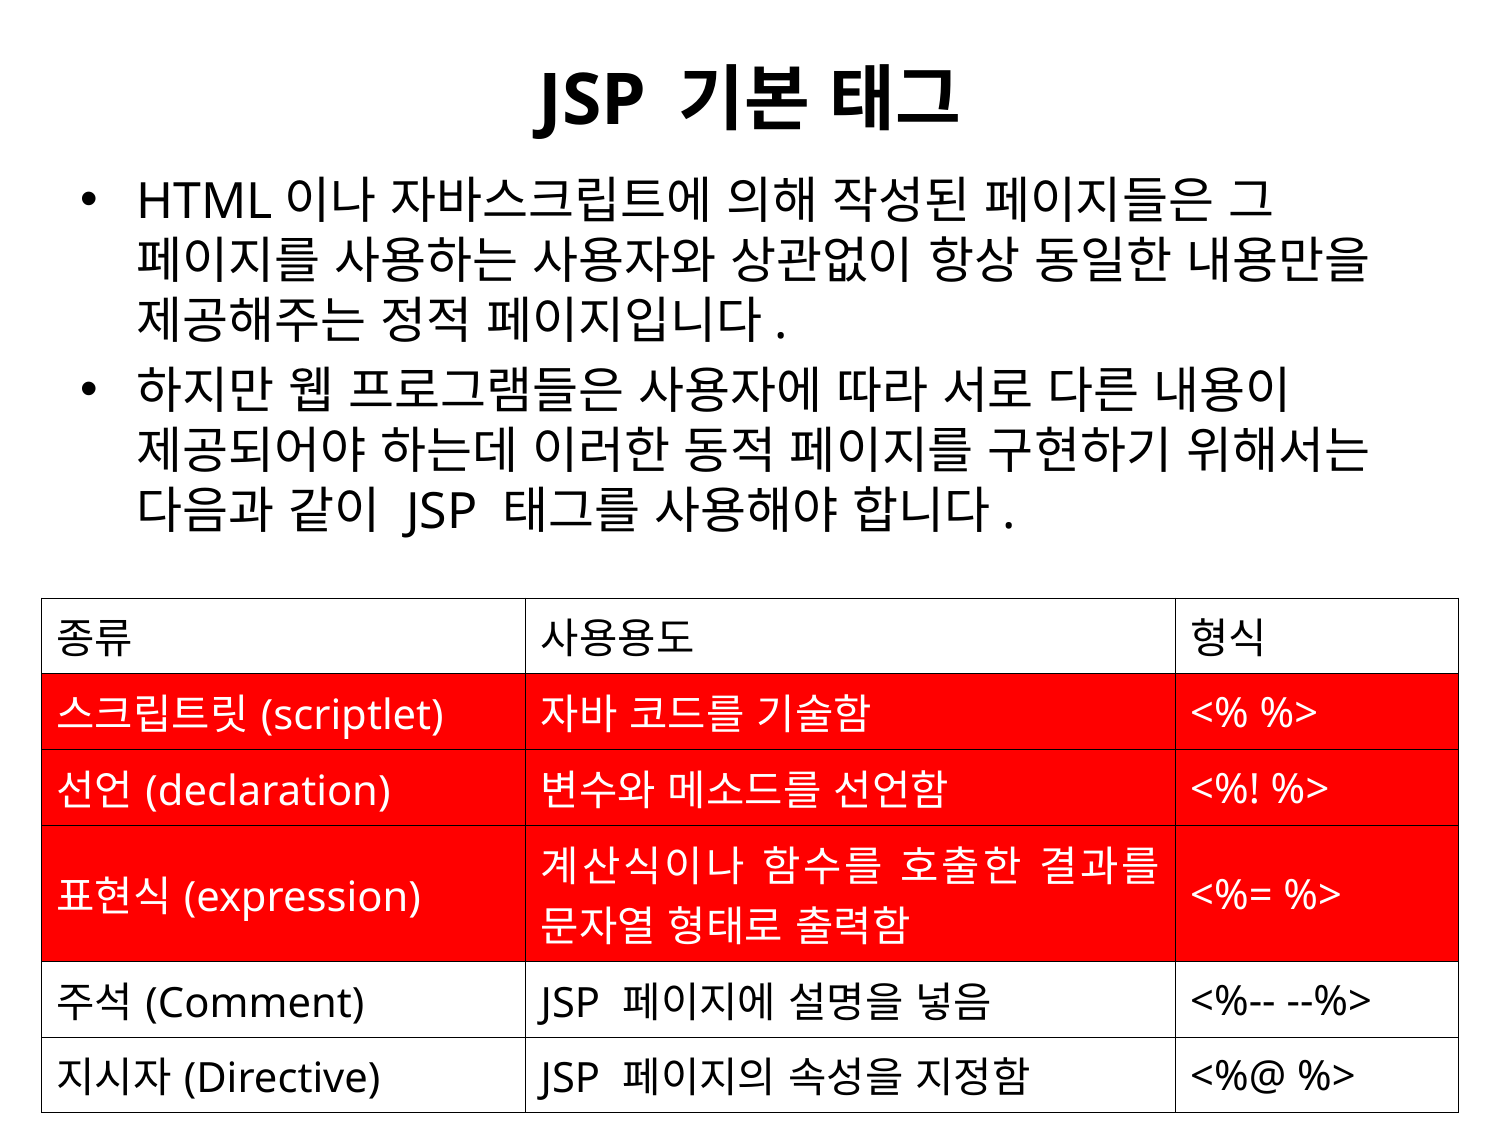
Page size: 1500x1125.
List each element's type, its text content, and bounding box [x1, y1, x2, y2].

table_cell <%= %> [1176, 826, 1458, 961]
table_cell JSP 페이지의 속성을 지정함 [526, 1038, 1175, 1112]
table_cell JSP 페이지에 설명을 넣음 [526, 962, 1175, 1037]
table_cell 변수와 메소드를 선언함 [526, 750, 1175, 825]
table_header 종류 [42, 599, 525, 673]
table_cell 주석(Comment) [42, 962, 525, 1037]
table_cell <%-- --%> [1176, 962, 1458, 1037]
table_header 사용용도 [526, 599, 1175, 673]
table_cell 스크립트릿(scriptlet) [42, 674, 525, 749]
table_cell 자바 코드를 기술함 [526, 674, 1175, 749]
table_cell 선언(declaration) [42, 750, 525, 825]
table_cell 표현식(expression) [42, 826, 525, 961]
text_box [353, 444, 1500, 520]
table_cell <%@ %> [1176, 1038, 1458, 1112]
table_cell 지시자(Directive) [42, 1038, 525, 1112]
table_cell 계산식이나 함수를 호출한 결과를 문자열 형태로 출력함 [526, 826, 1175, 961]
title JSP 기본 태그 [75, 45, 1425, 233]
table_cell <%! %> [1176, 750, 1458, 825]
table_cell <% %> [1176, 674, 1458, 749]
list HTML이나 자바스크립트에 의해 작성된 페이지들은 그 페이지를 사용하는 사용자와 상관없이 항상 동일한 내용만을 제공해주는 정적 페이지입니다. 하지만 웹 프로그램들은 사용자에 따라 서로 다른 내용이 제공되어야 하는데 이러한 동적 페이지를 구현하기 위해서는 다음과 같이 JSP 태그를 사용해야 합니다. [64, 160, 1415, 563]
table_header 형식 [1176, 599, 1458, 673]
